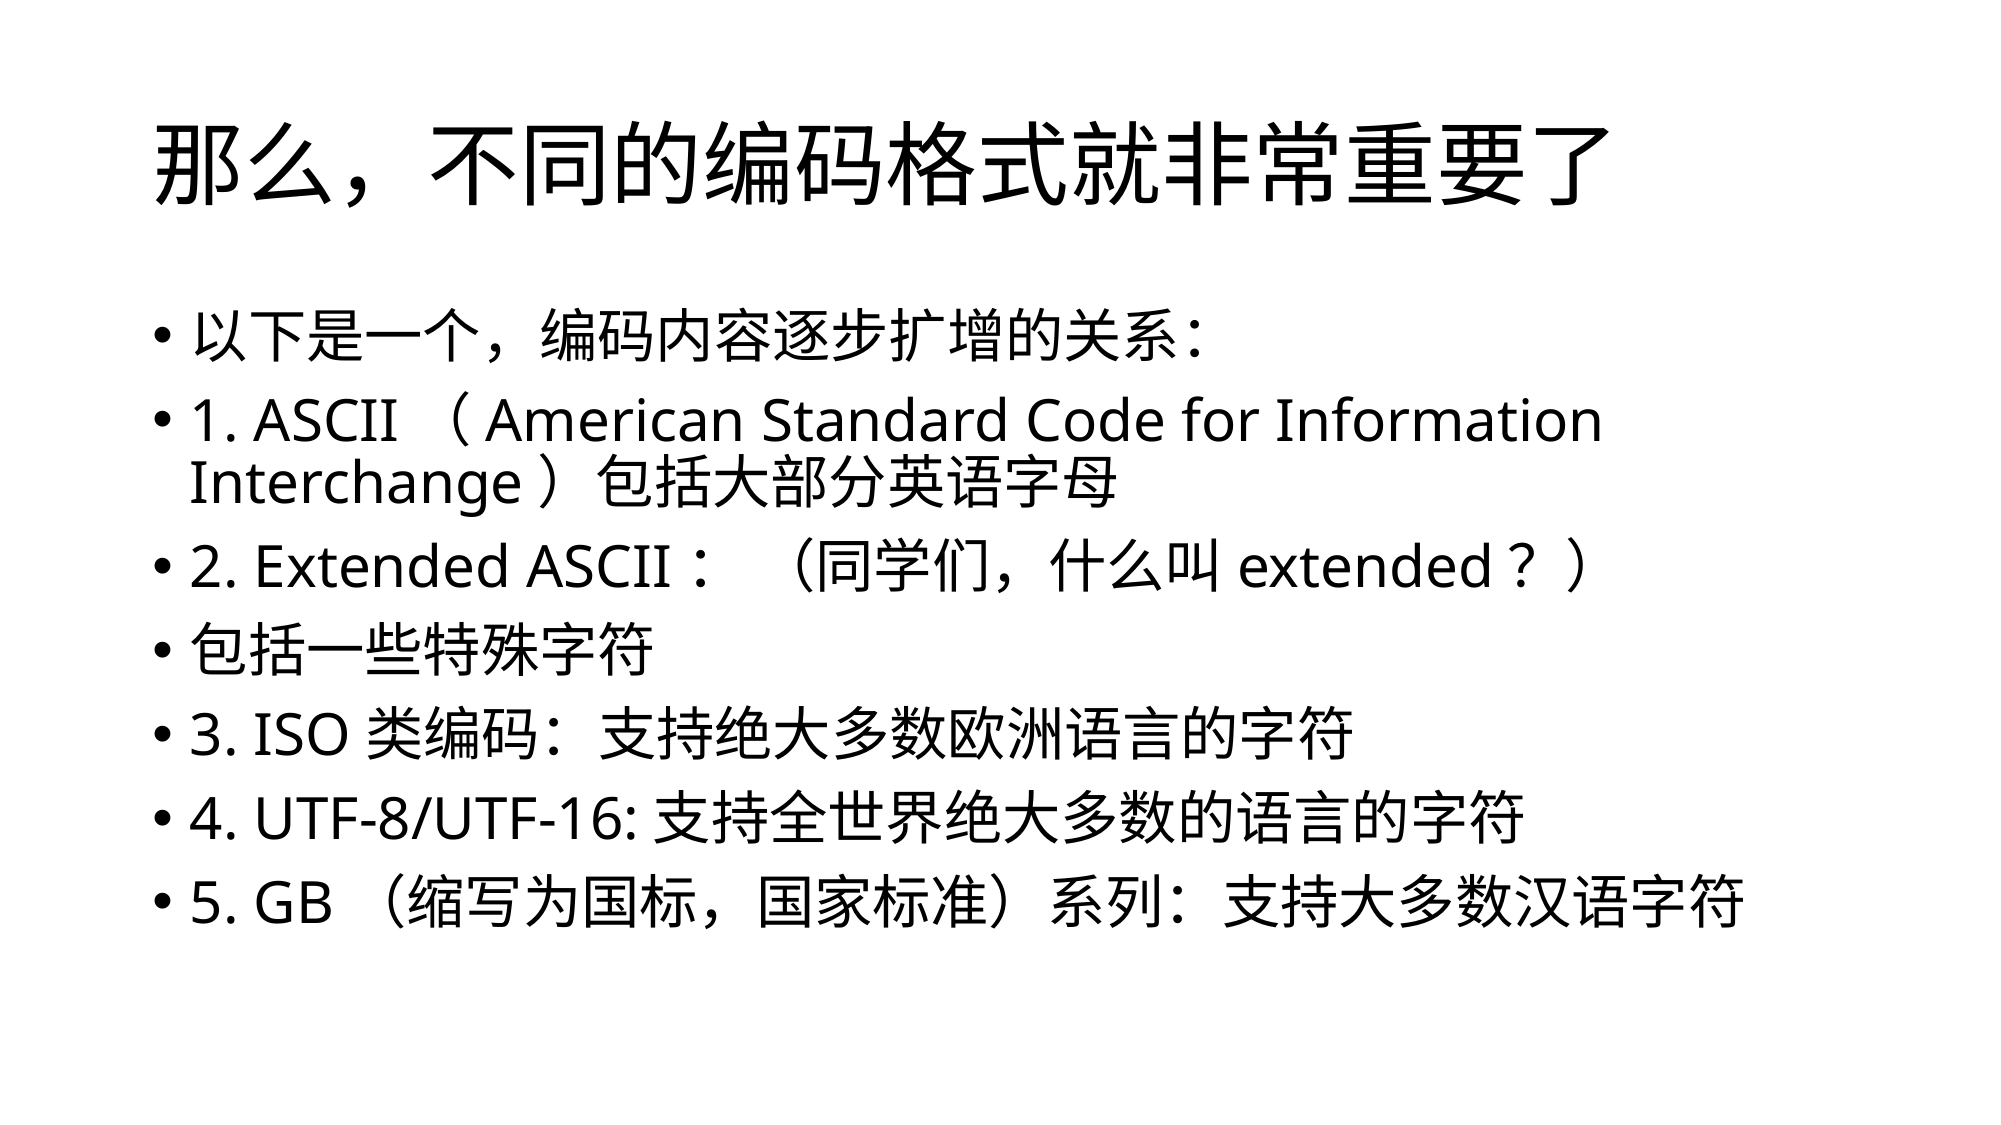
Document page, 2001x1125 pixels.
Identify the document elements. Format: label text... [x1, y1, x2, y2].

title 那么，不同的编码格式就非常重要了 [137, 59, 1863, 278]
list 以下是一个，编码内容逐步扩增的关系： 1. ASCII（American Standard Code for Information Interchange）包括大部分英语字母 2. Extended ASCII： （同学们，什么叫extended？） 包括一些特殊字符 3. ISO类编码：支持绝大多数欧洲语言的字符 4. UTF-8/UTF-16:支持全世界绝大多数的语言的字符 5. GB（缩写为国标，国家标准）系列：支持大多数汉语字符 [137, 299, 1863, 1014]
